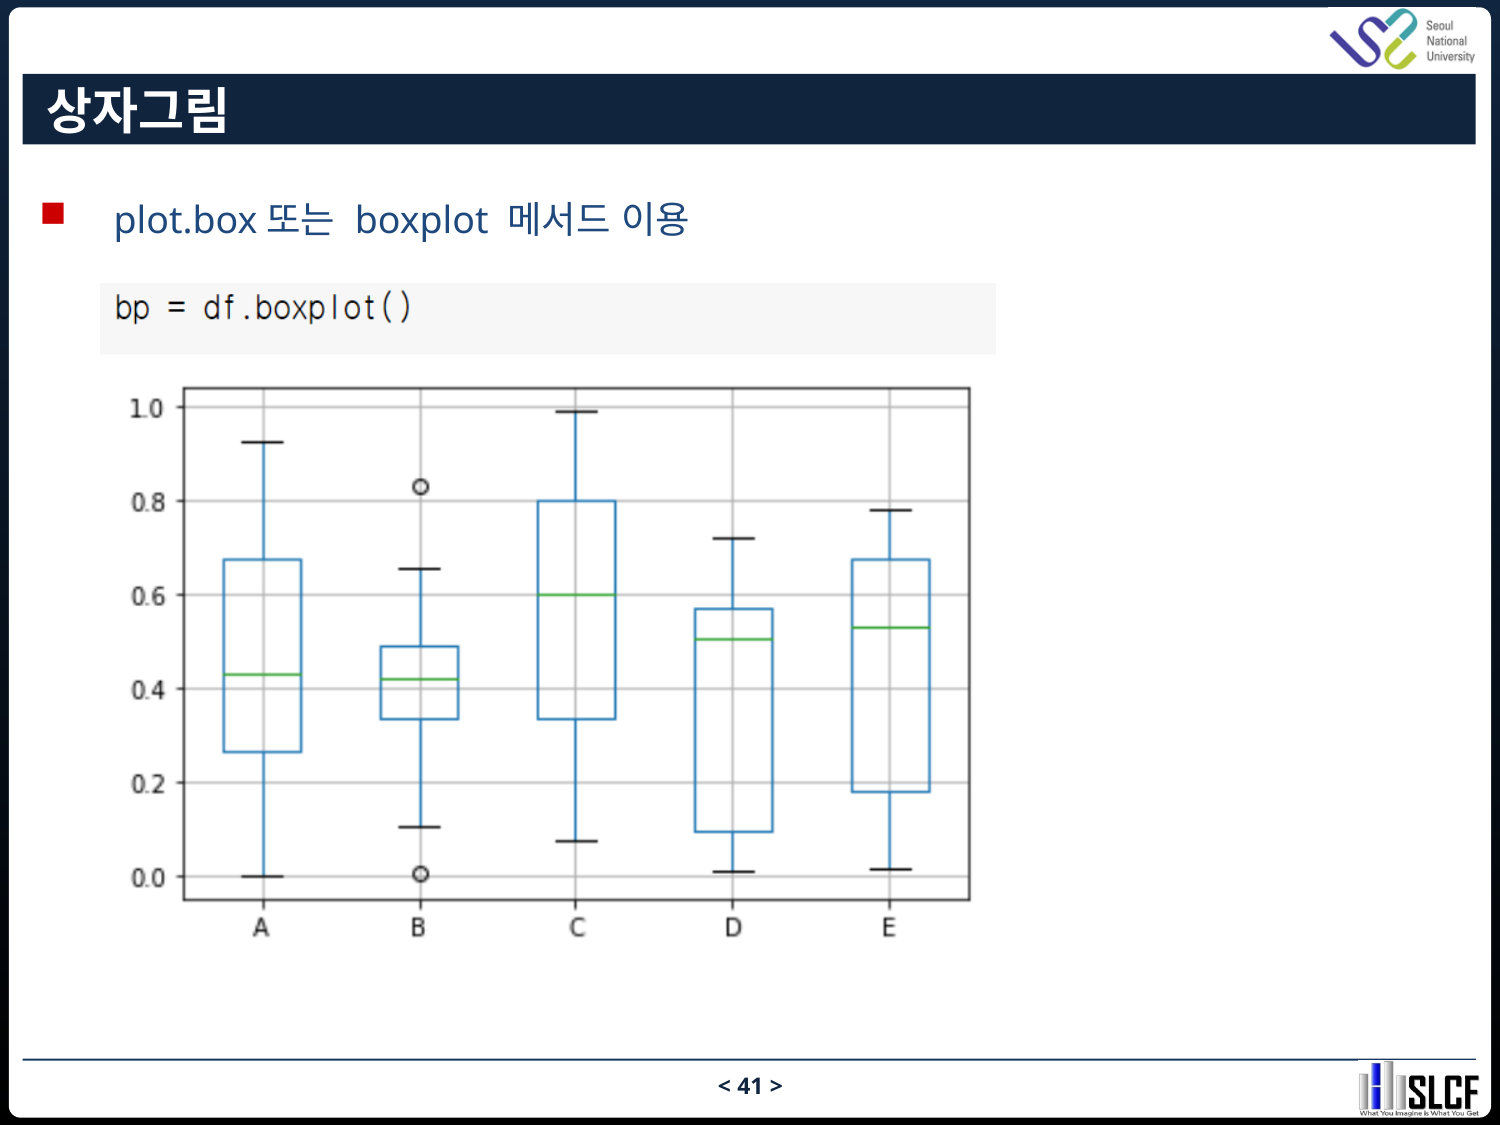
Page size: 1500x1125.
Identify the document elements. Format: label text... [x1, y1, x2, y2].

picture [1358, 1060, 1481, 1117]
picture [100, 283, 996, 954]
title 상자그림 [22, 73, 1476, 145]
list plot.box또는 boxplot 메서드 이용 [38, 173, 1462, 234]
picture [1328, 7, 1476, 70]
